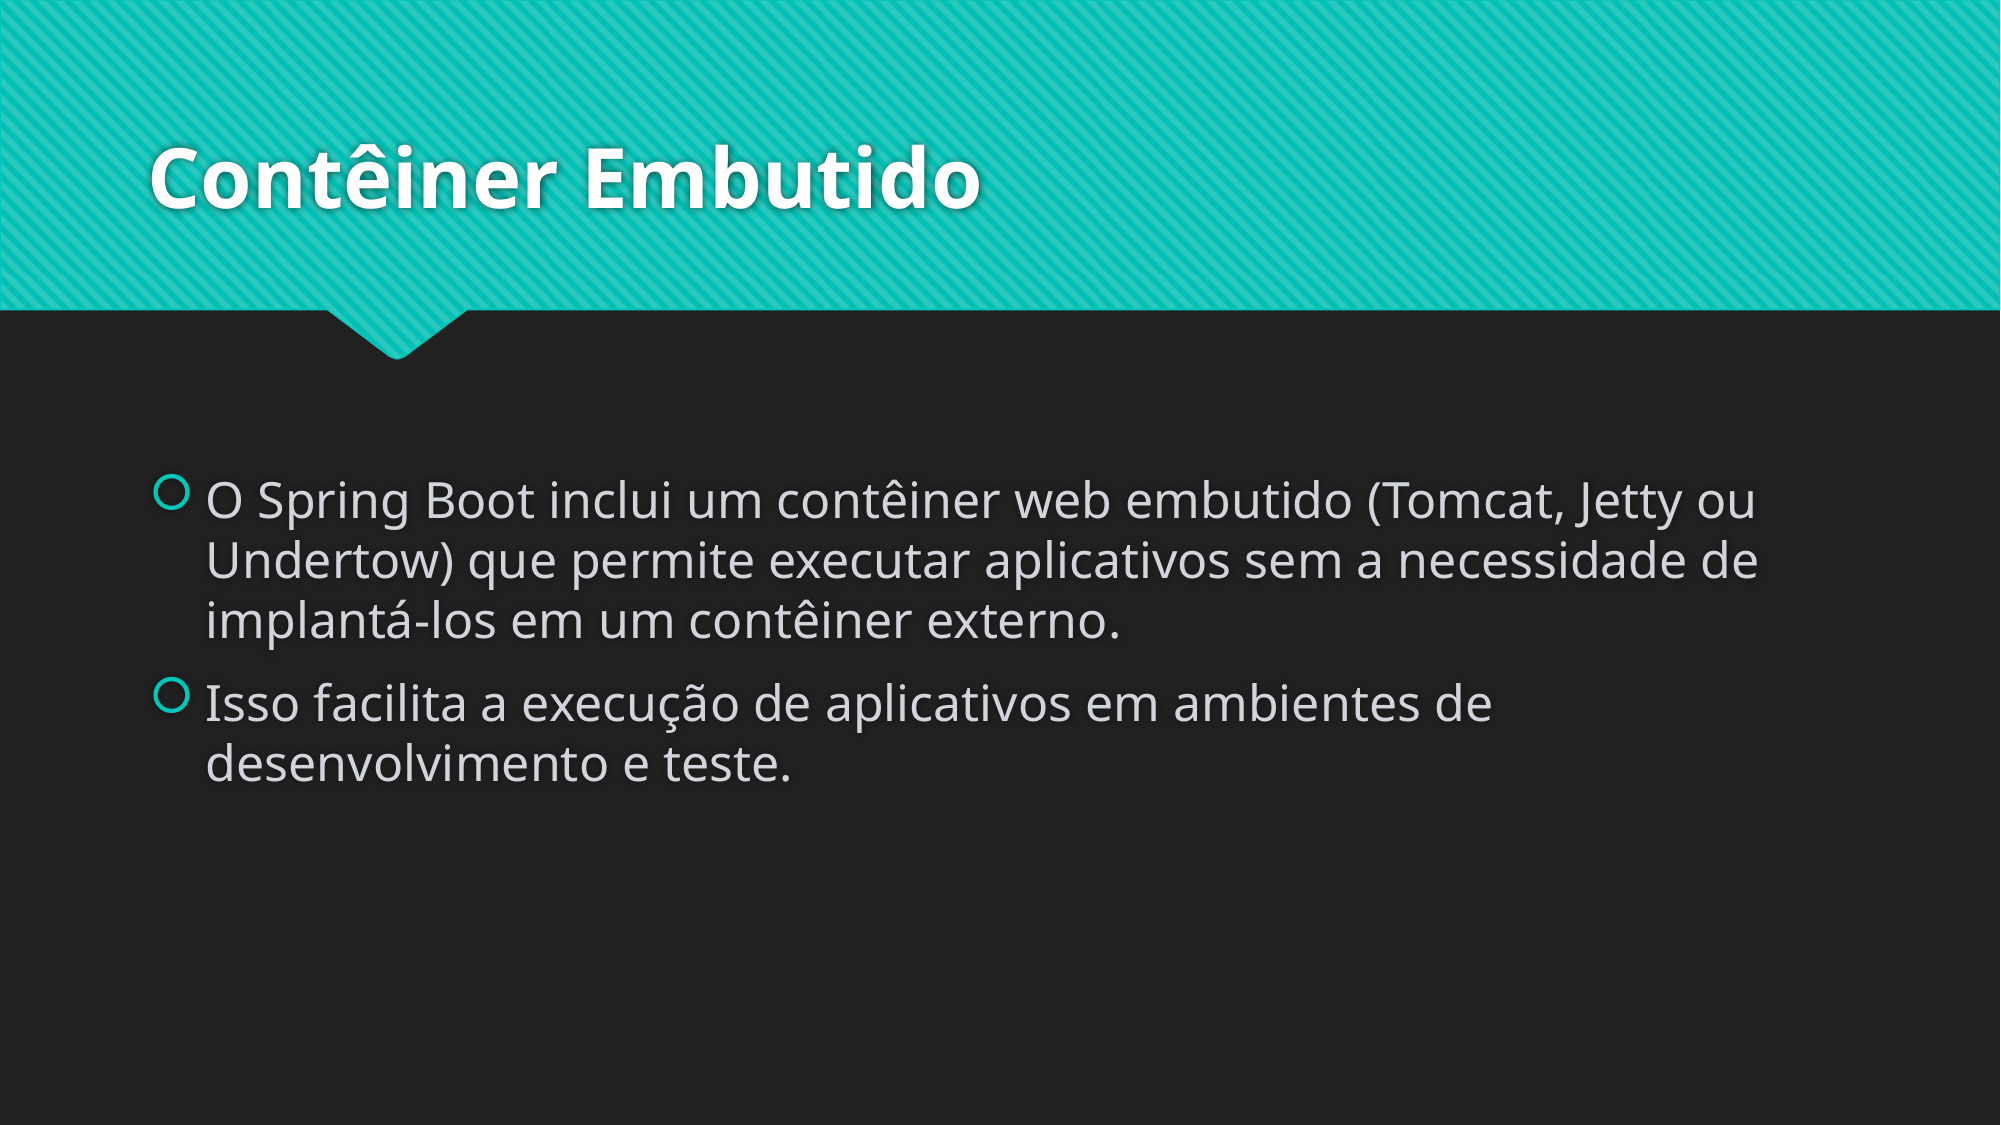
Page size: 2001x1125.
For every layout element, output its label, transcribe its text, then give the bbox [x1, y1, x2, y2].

list O Spring Boot inclui um contêiner web embutido (Tomcat, Jetty ou Undertow) que permite executar aplicativos sem a necessidade de implantá-los em um contêiner externo. Isso facilita a execução de aplicativos em ambientes de desenvolvimento e teste. [134, 364, 1866, 962]
title Contêiner Embutido [132, 73, 1868, 233]
